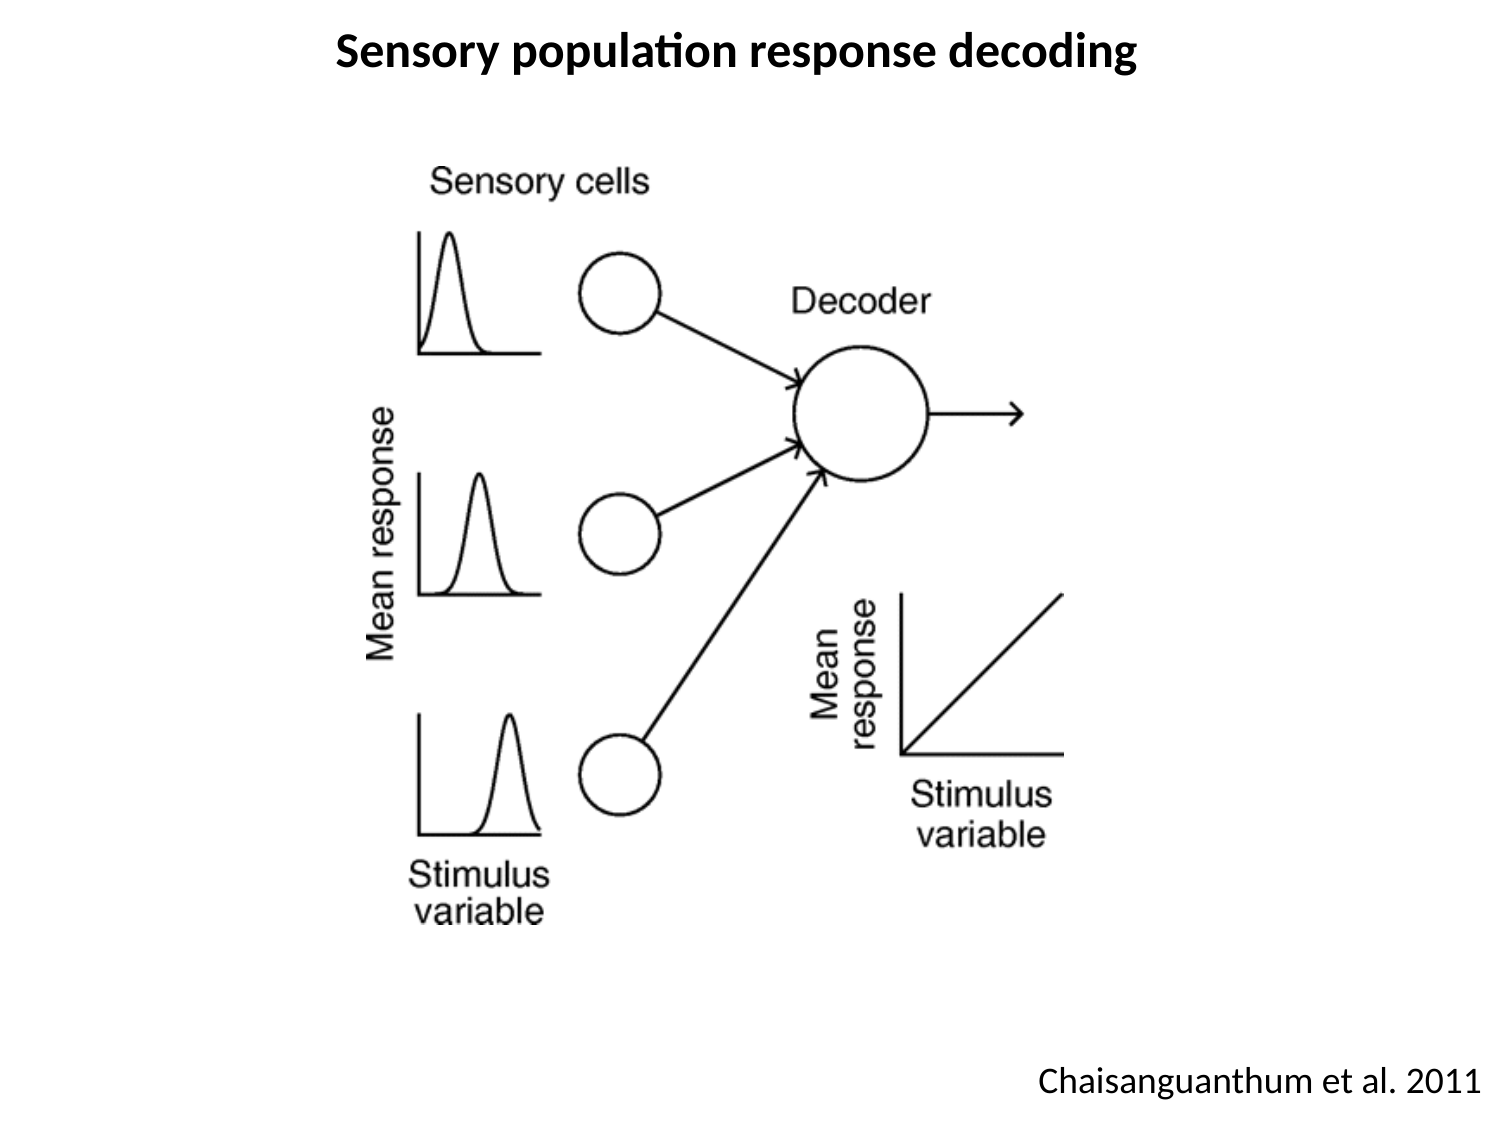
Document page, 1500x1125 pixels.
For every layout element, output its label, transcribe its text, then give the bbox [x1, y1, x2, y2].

picture [366, 166, 1064, 926]
text_box Sensory population response decoding [320, 9, 1153, 85]
text_box Chaisanguanthum et al. 2011 [1023, 1048, 1498, 1109]
